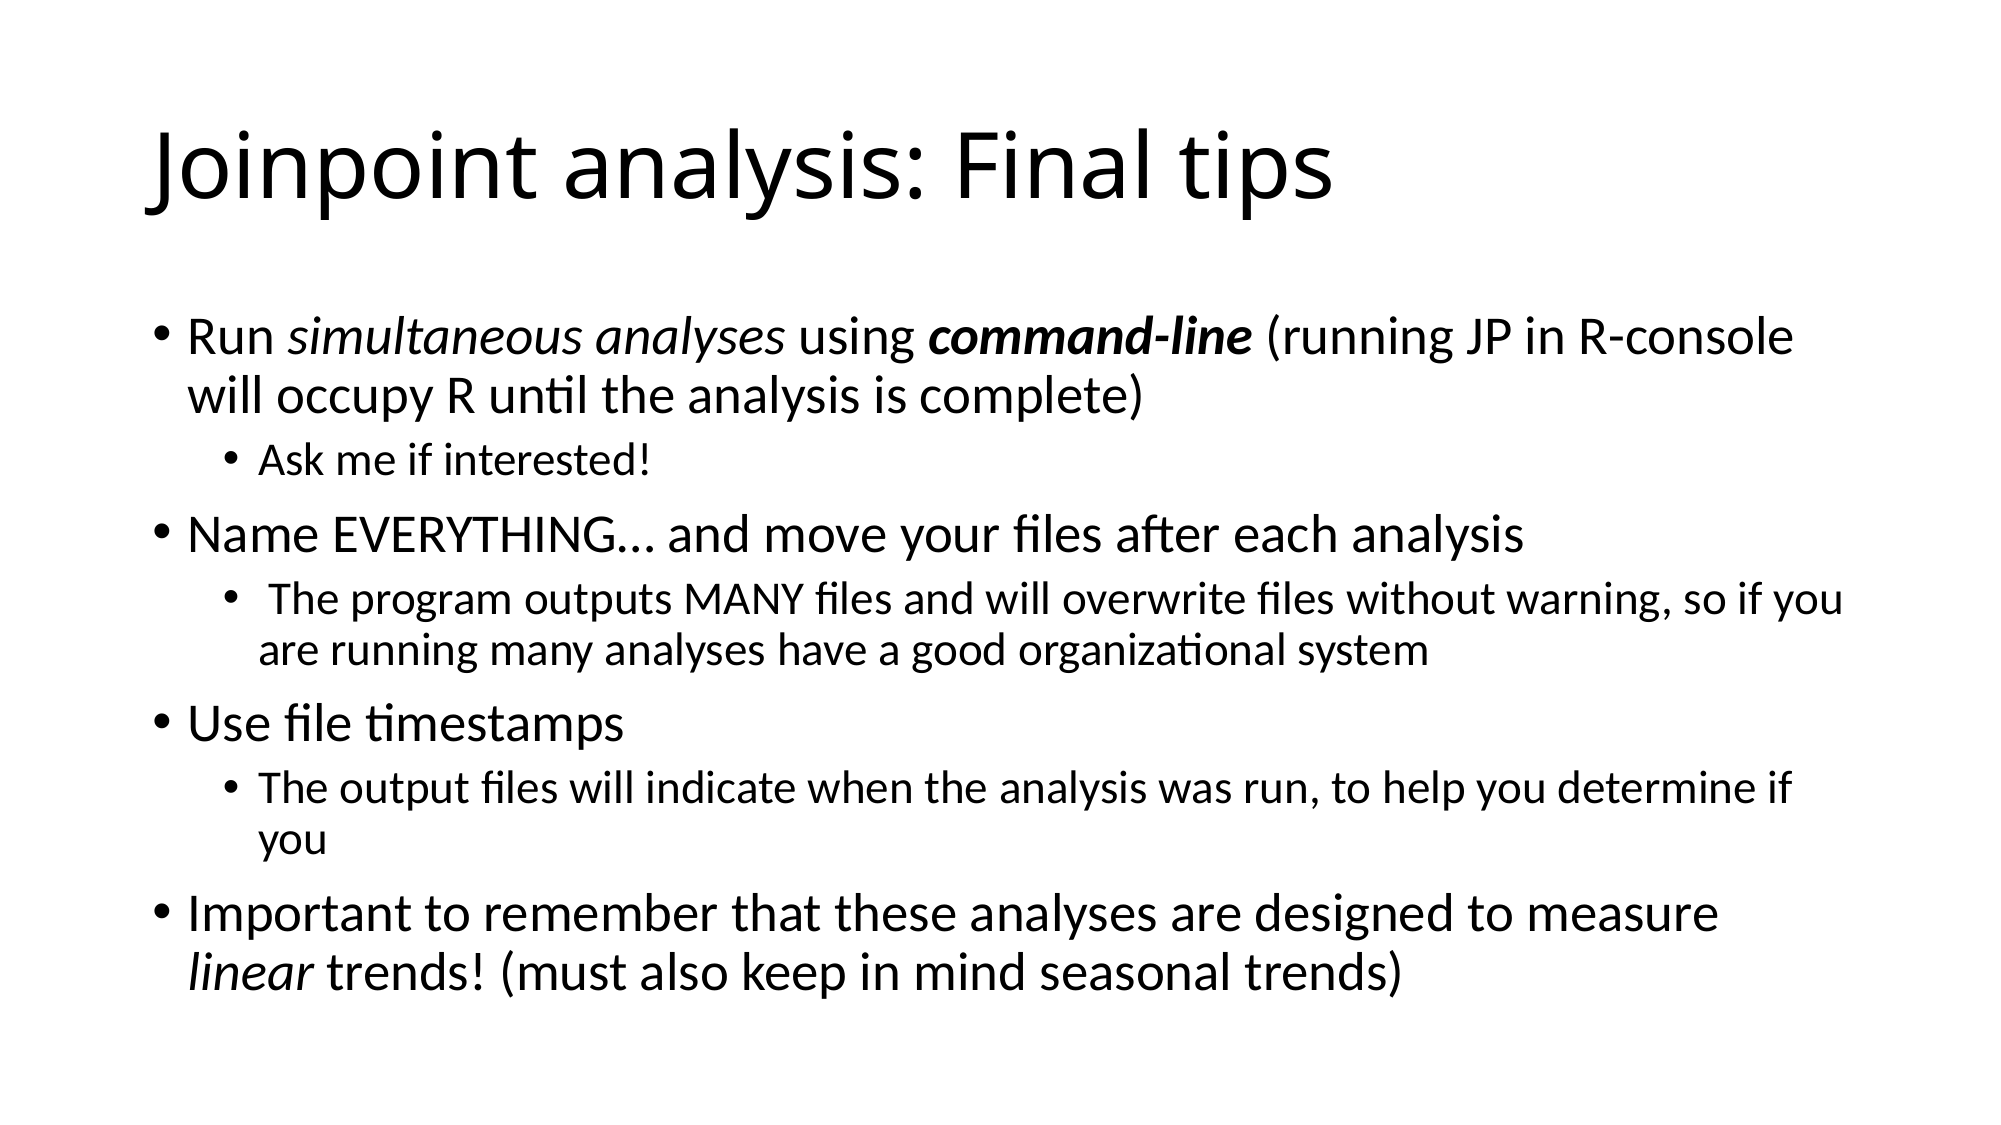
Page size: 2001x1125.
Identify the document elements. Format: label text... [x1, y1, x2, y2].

list Run simultaneous analyses using command-line (running JP in R-console will occupy R until the analysis is complete) Ask me if interested! Name EVERYTHING… and move your files after each analysis The program outputs MANY files and will overwrite files without warning, so if you are running many analyses have a good organizational system Use file timestamps The output files will indicate when the analysis was run, to help you determine if you Important to remember that these analyses are designed to measure linear trends! (must also keep in mind seasonal trends) [137, 299, 1863, 1014]
title Joinpoint analysis: Final tips [137, 59, 1863, 278]
